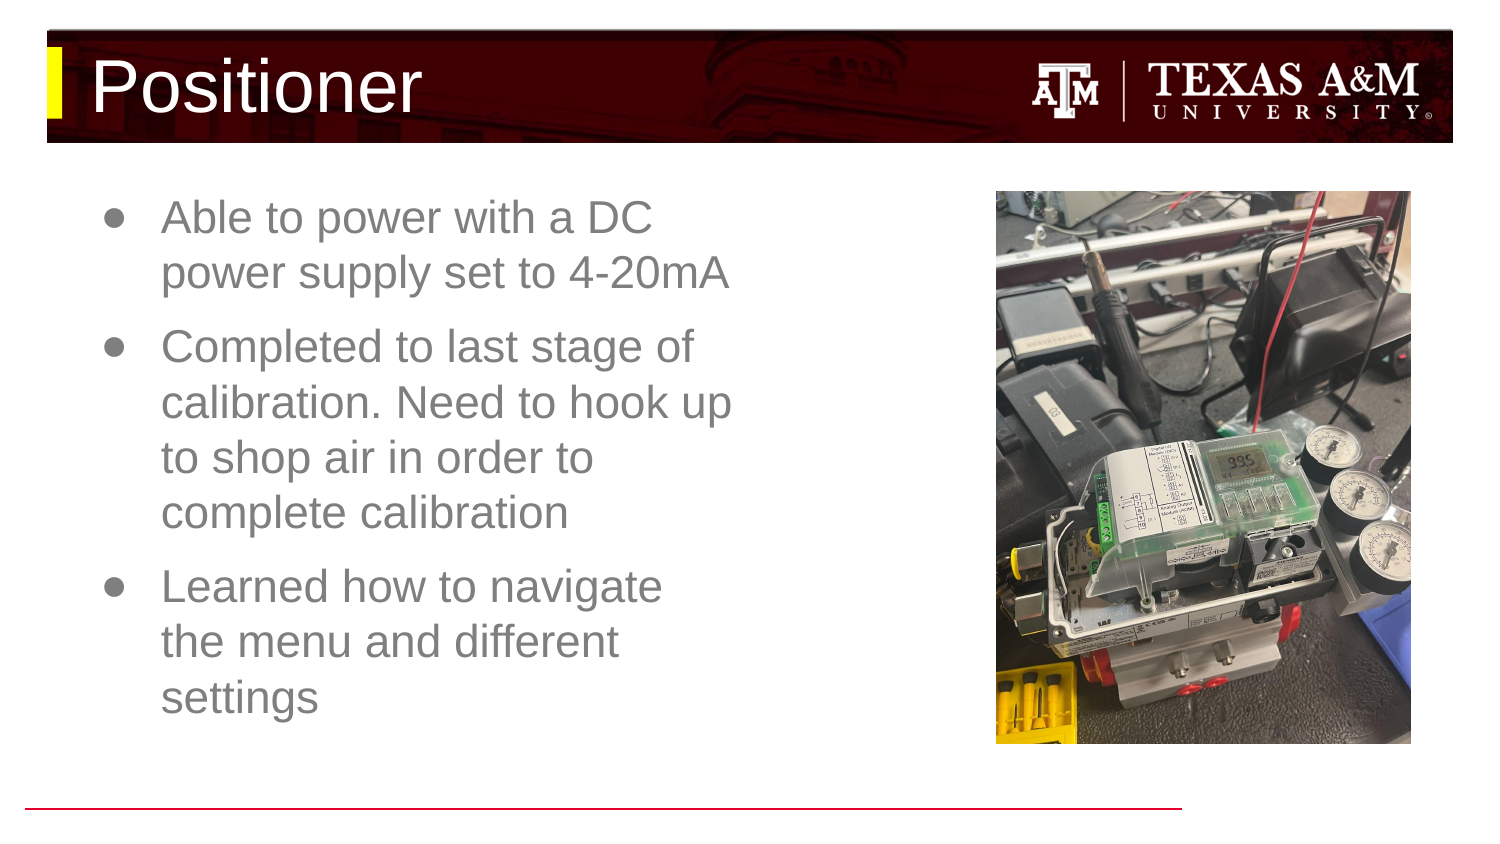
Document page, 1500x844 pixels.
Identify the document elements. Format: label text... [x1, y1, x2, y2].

picture [995, 191, 1411, 745]
picture [47, 28, 79, 143]
title Positioner [79, 12, 1025, 154]
list Able to power with a DC power supply set to 4-20mA Completed to last stage of calibration. Need to hook up to shop air in order to complete calibration Learned how to navigate the menu and different settings [75, 181, 750, 754]
picture [1025, 28, 1453, 143]
